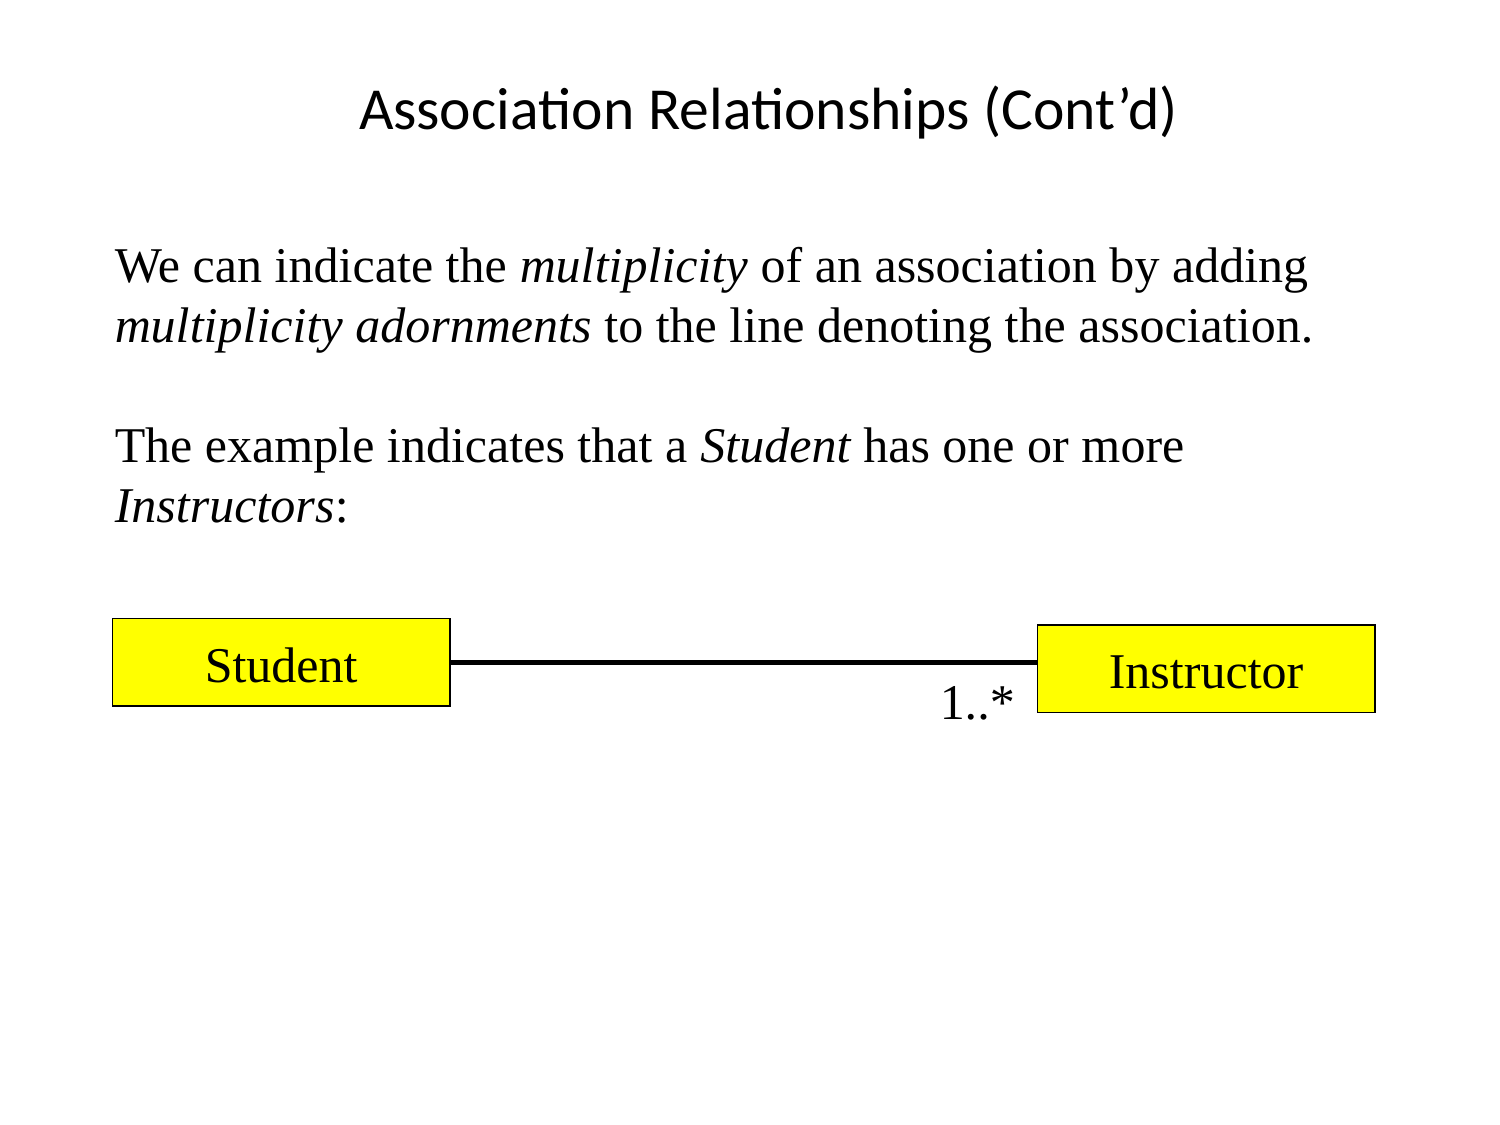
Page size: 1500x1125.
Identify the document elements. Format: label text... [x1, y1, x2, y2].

text_box 1..* [924, 662, 1038, 738]
title Association Relationships (Cont’d) [99, 62, 1438, 150]
text_box Student [112, 618, 450, 707]
text_box Instructor [1037, 624, 1375, 713]
text_box We can indicate the multiplicity of an association by adding multiplicity adornments to the line denoting the association. The example indicates that a Student has one or more Instructors: [99, 224, 1431, 540]
